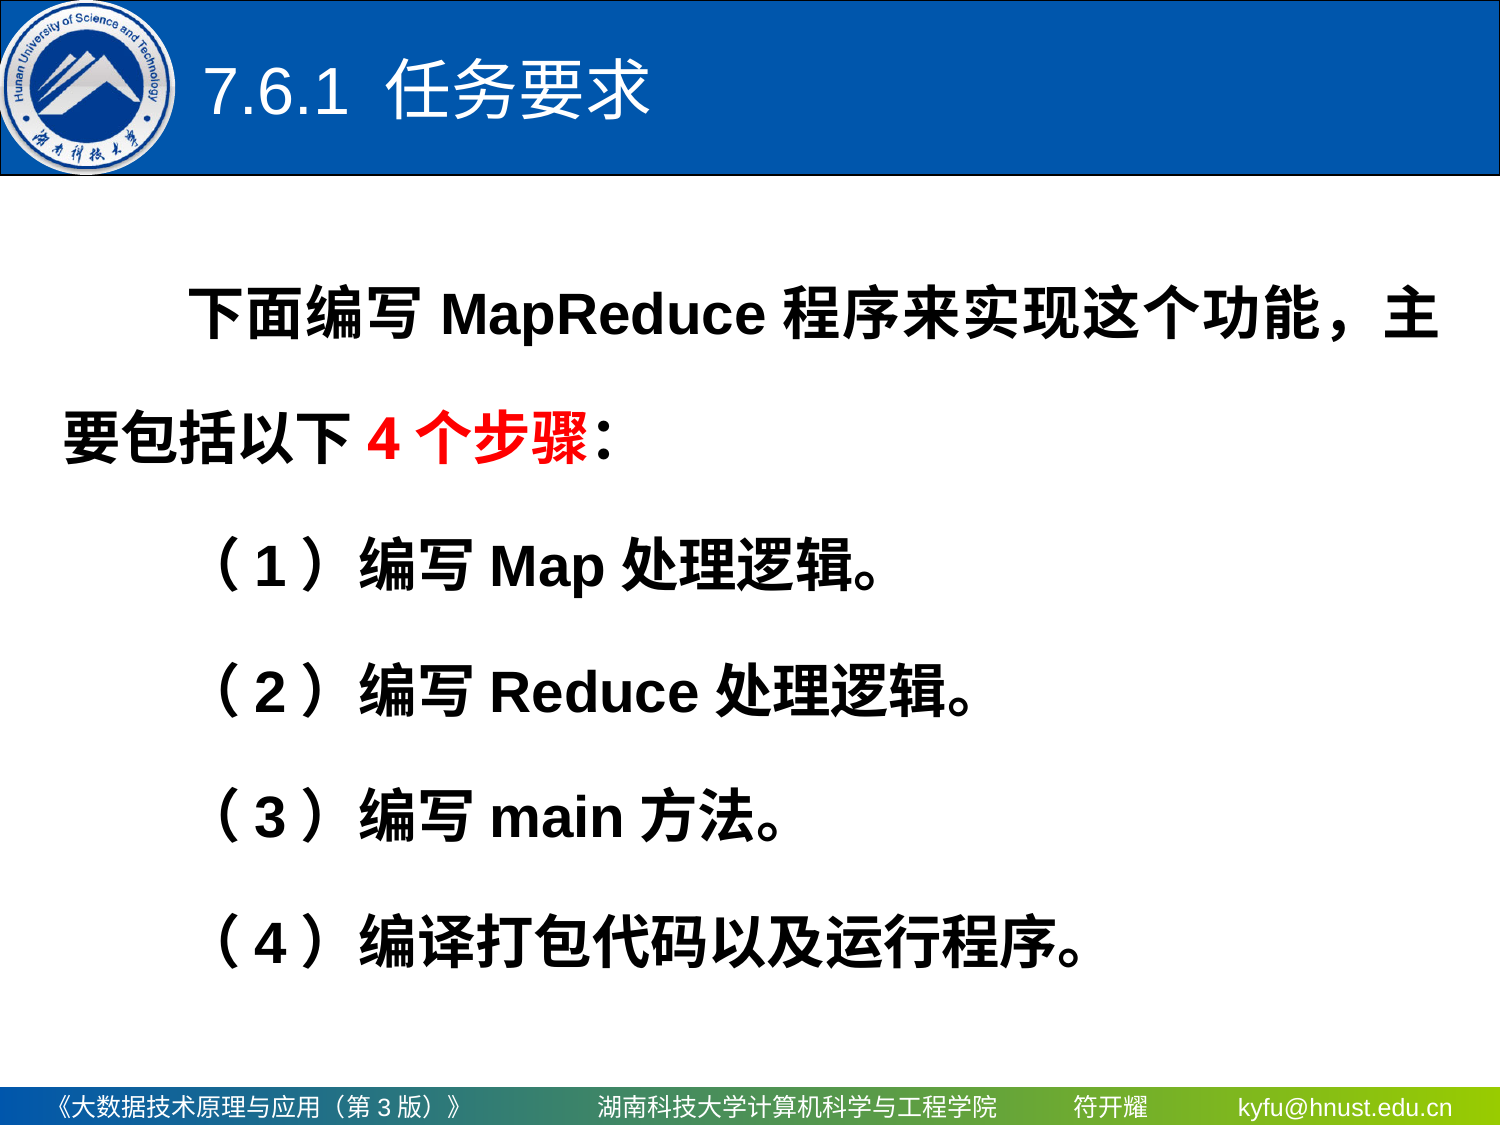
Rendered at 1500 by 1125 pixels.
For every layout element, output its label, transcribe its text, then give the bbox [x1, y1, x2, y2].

text_box 下面编写MapReduce程序来实现这个功能，主要包括以下4个步骤： （1）编写Map处理逻辑。 （2）编写Reduce处理逻辑。 （3）编写main方法。 （4）编译打包代码以及运行程序。 [47, 212, 1456, 983]
title 7.6.1 任务要求 [187, 12, 1500, 163]
picture [0, 0, 176, 175]
